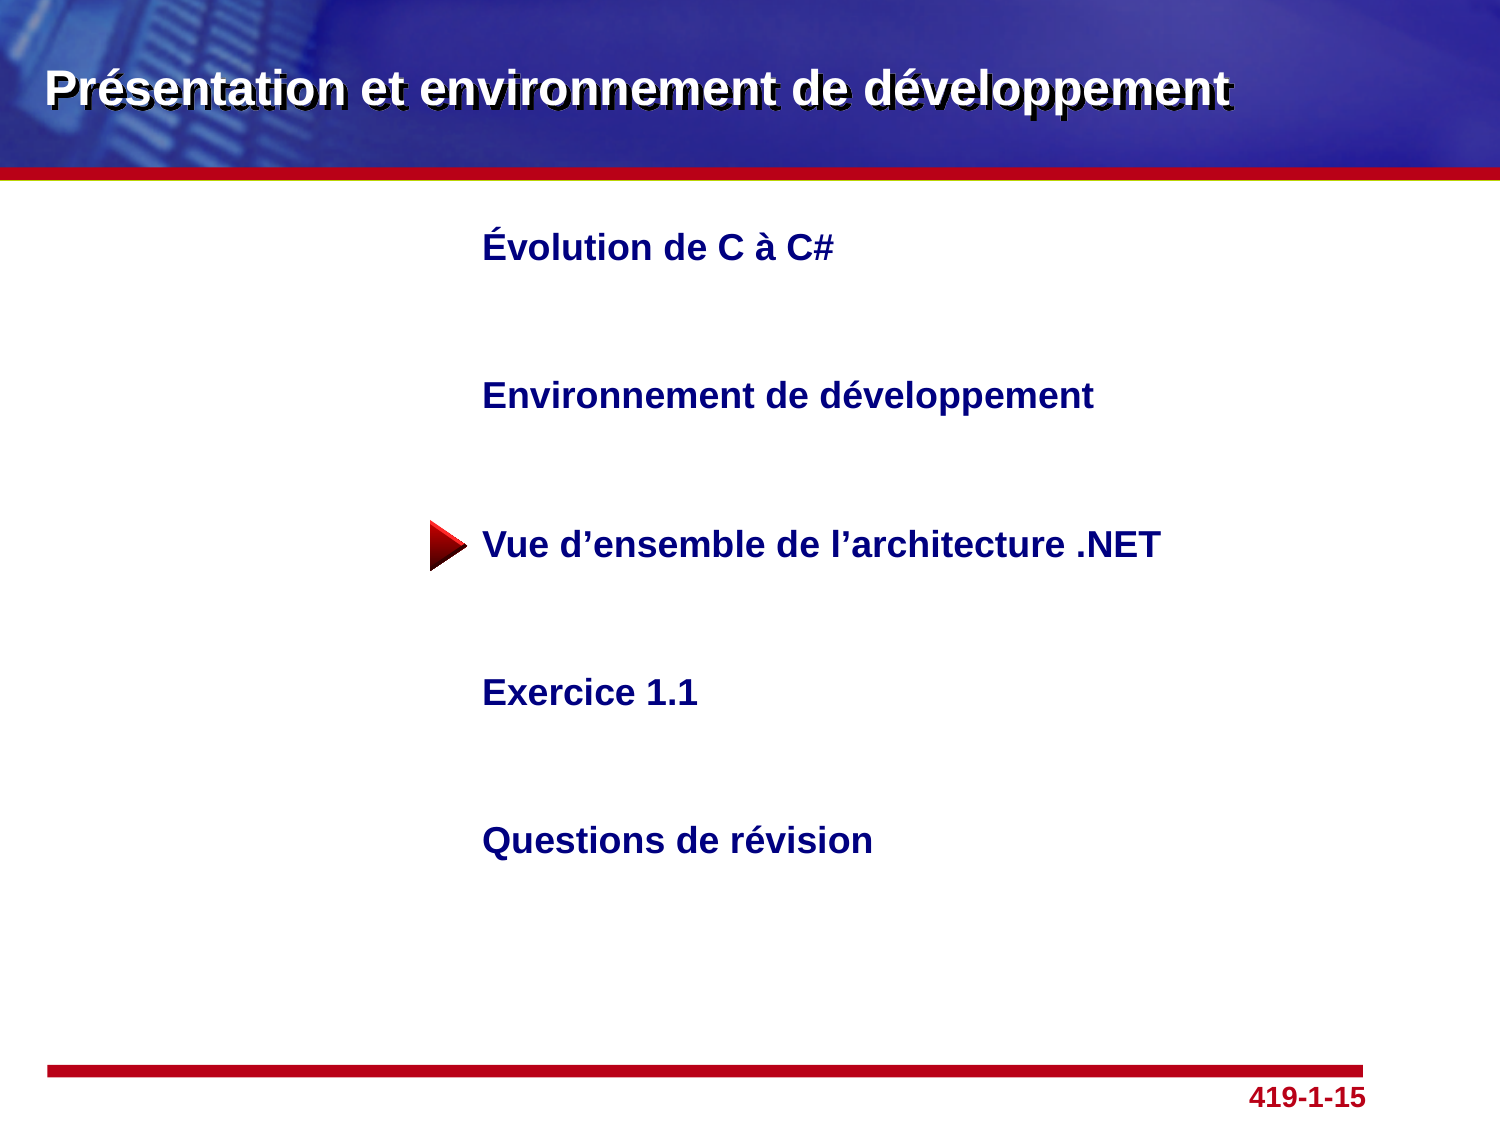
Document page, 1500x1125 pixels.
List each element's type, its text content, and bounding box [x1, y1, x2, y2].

picture [0, 0, 1500, 167]
title Présentation et environnement de développement [29, 26, 1308, 146]
list Évolution de C à C# Environnement de développement Vue d’ensemble de l’architecture .NET Exercice 1.1 Questions de révision [466, 215, 1457, 951]
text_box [429, 519, 468, 572]
